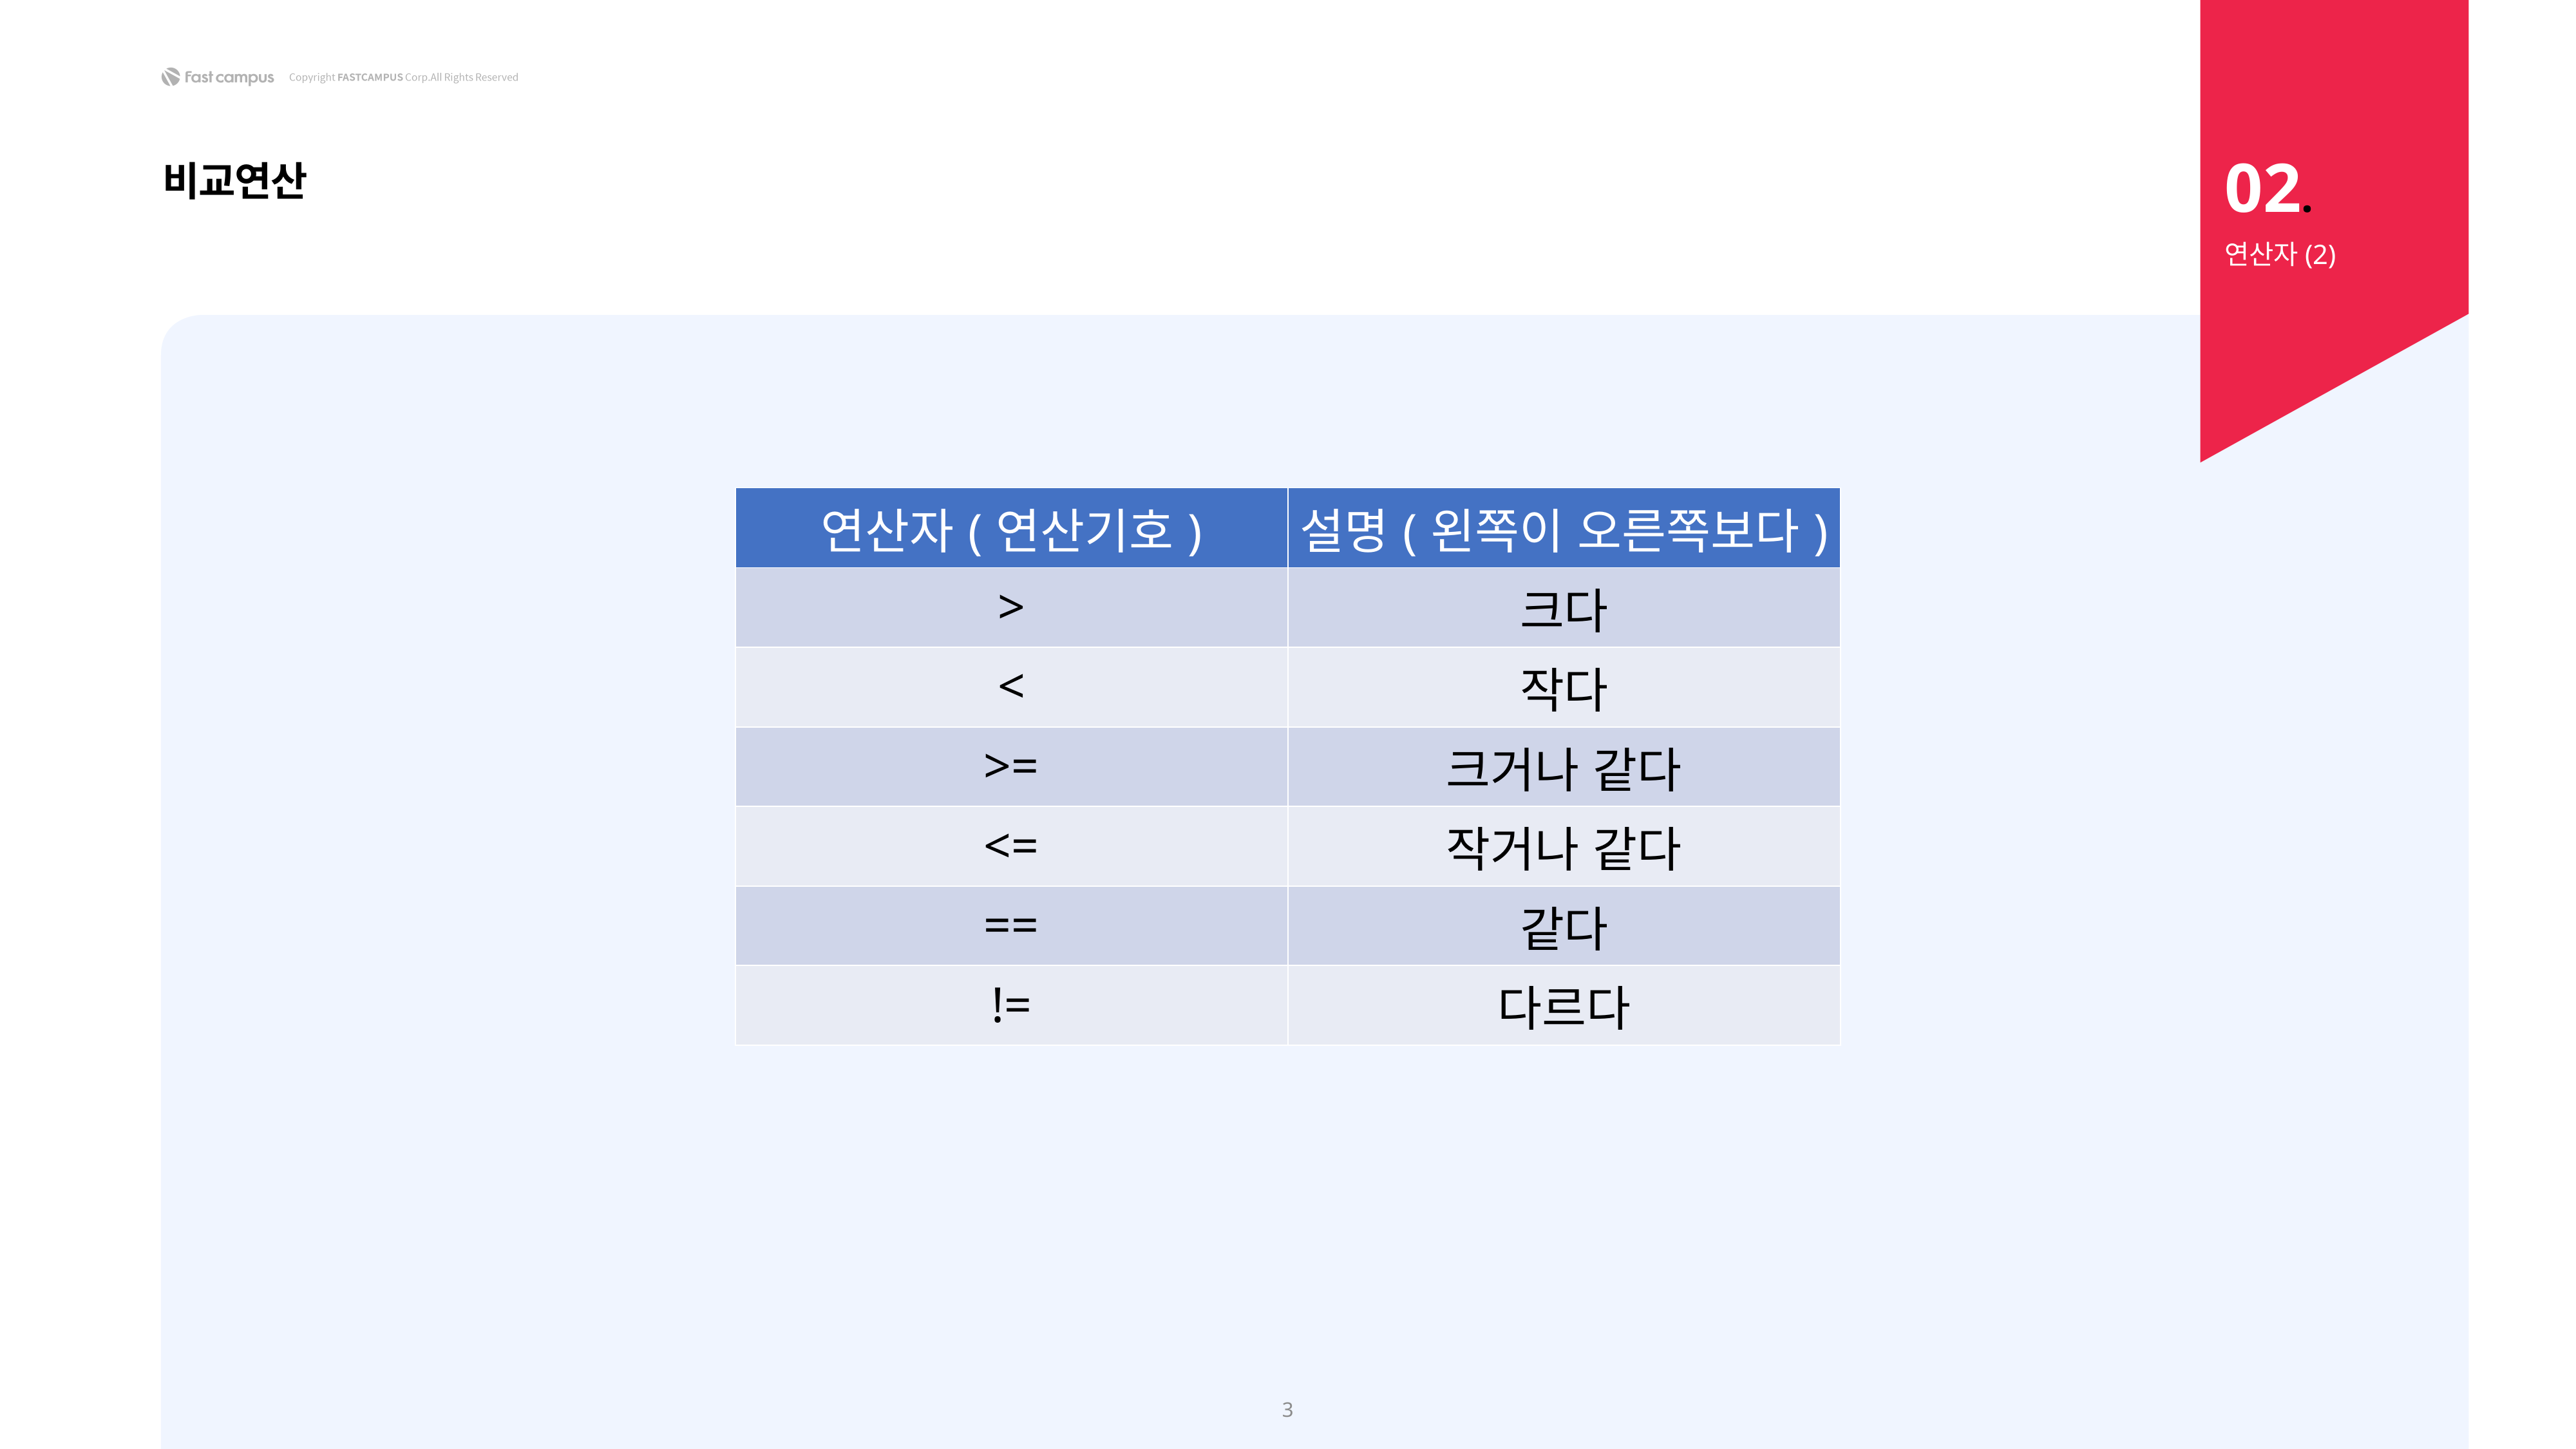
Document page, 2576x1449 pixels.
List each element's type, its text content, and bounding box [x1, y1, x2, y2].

table_cell >= [736, 728, 1287, 806]
table_cell 작거나 같다 [1289, 807, 1840, 886]
slide_number 3 [998, 1372, 1578, 1449]
text_box 연산자(2) [2200, 232, 2469, 276]
table_cell == [736, 887, 1287, 965]
table_cell 같다 [1289, 887, 1840, 965]
table_cell < [736, 648, 1287, 726]
table_cell 다르다 [1289, 966, 1840, 1045]
picture [0, 0, 2576, 1449]
text_box 02. [2200, 148, 2469, 232]
table_cell 작다 [1289, 648, 1840, 726]
table_cell != [736, 966, 1287, 1045]
table_cell <= [736, 807, 1287, 886]
text_box 비교연산 [160, 154, 1136, 205]
table_header 설명(왼쪽이 오른쪽보다) [1289, 488, 1840, 567]
table_header 연산자(연산기호) [736, 488, 1287, 567]
table_cell > [736, 568, 1287, 647]
table_cell 크거나 같다 [1289, 728, 1840, 806]
table_cell 크다 [1289, 568, 1840, 647]
